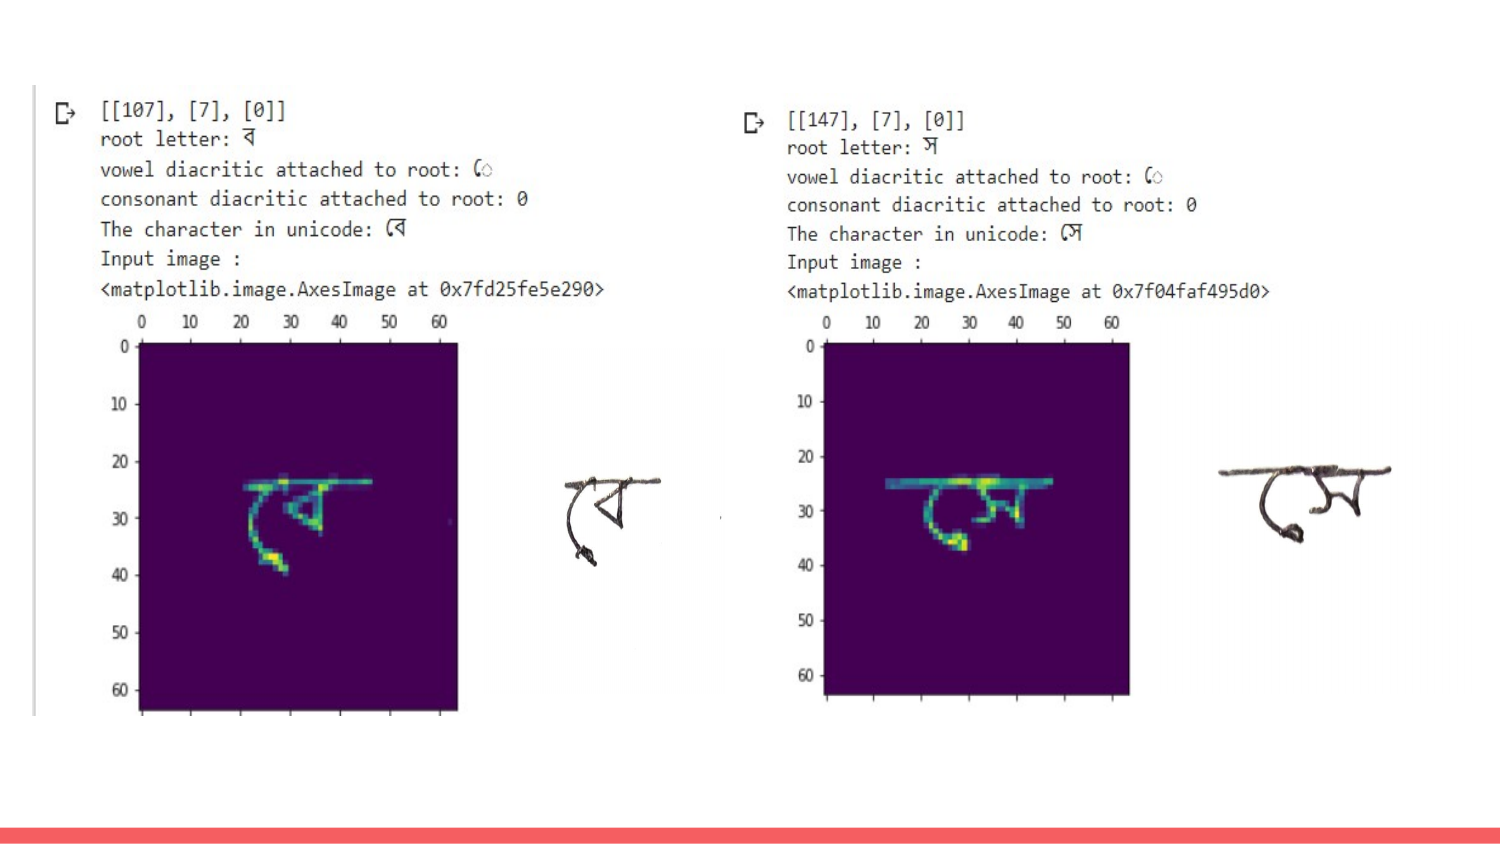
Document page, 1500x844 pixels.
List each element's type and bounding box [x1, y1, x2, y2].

picture [32, 85, 1500, 724]
